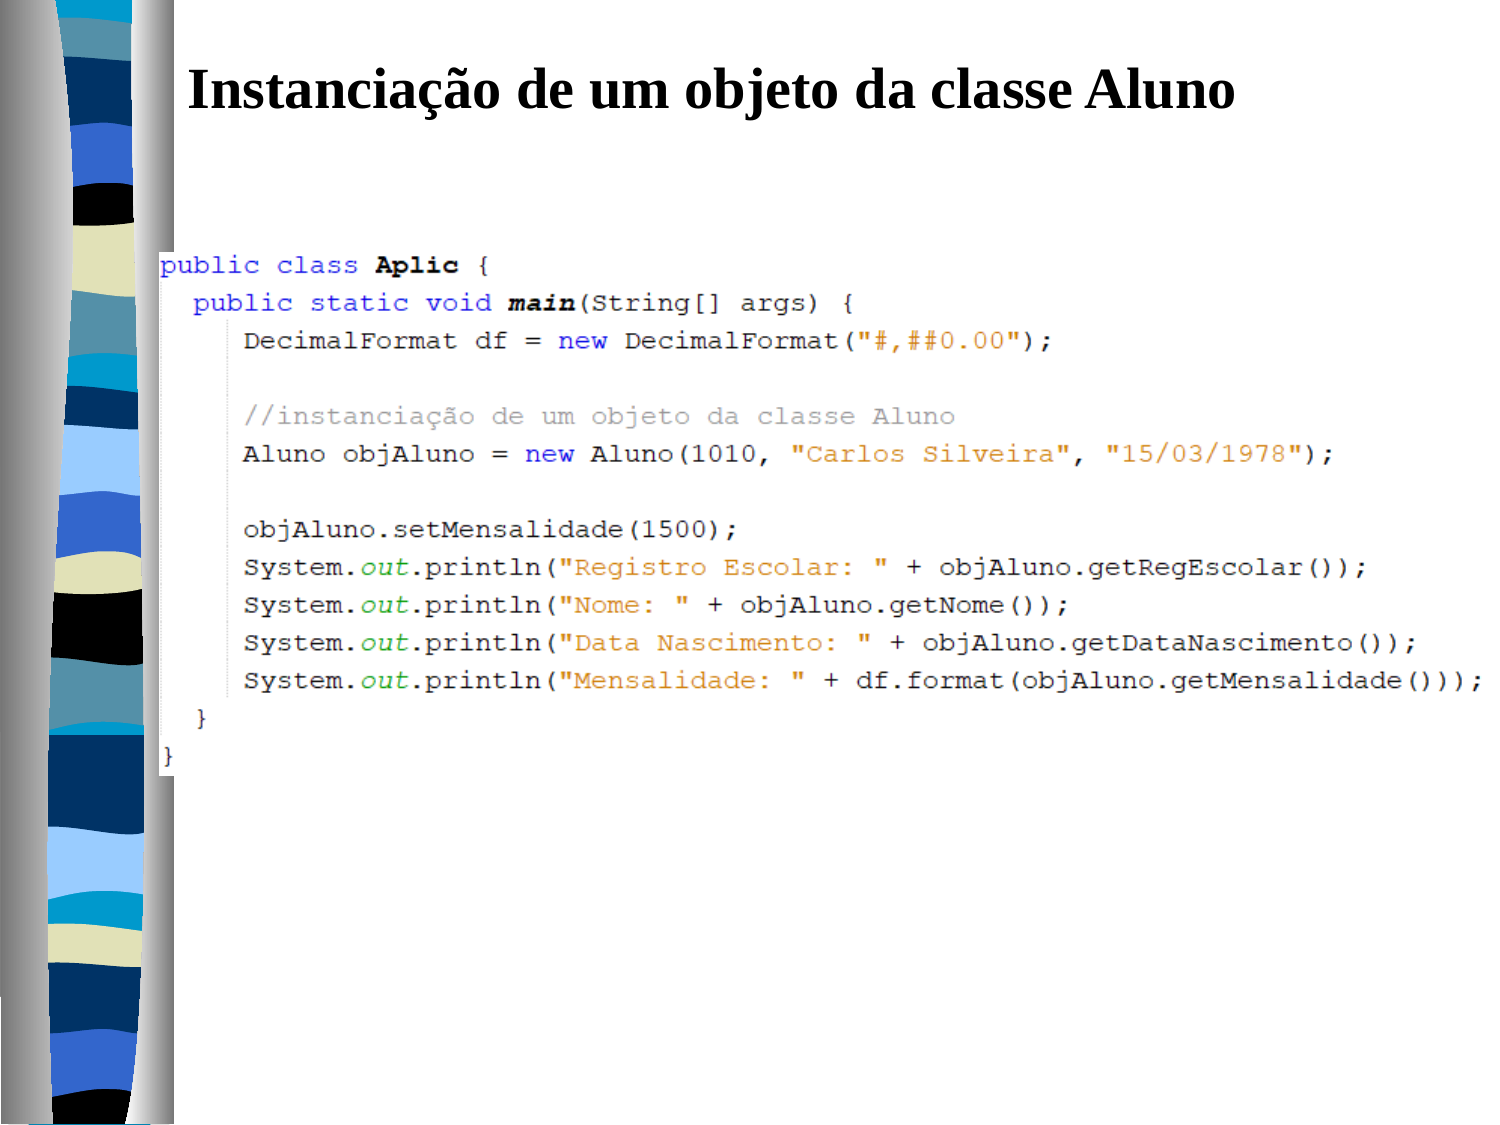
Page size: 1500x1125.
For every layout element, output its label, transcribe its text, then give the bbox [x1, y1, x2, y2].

text_box Instanciação de um objeto da classe Aluno [172, 42, 1341, 128]
picture [159, 252, 1483, 776]
